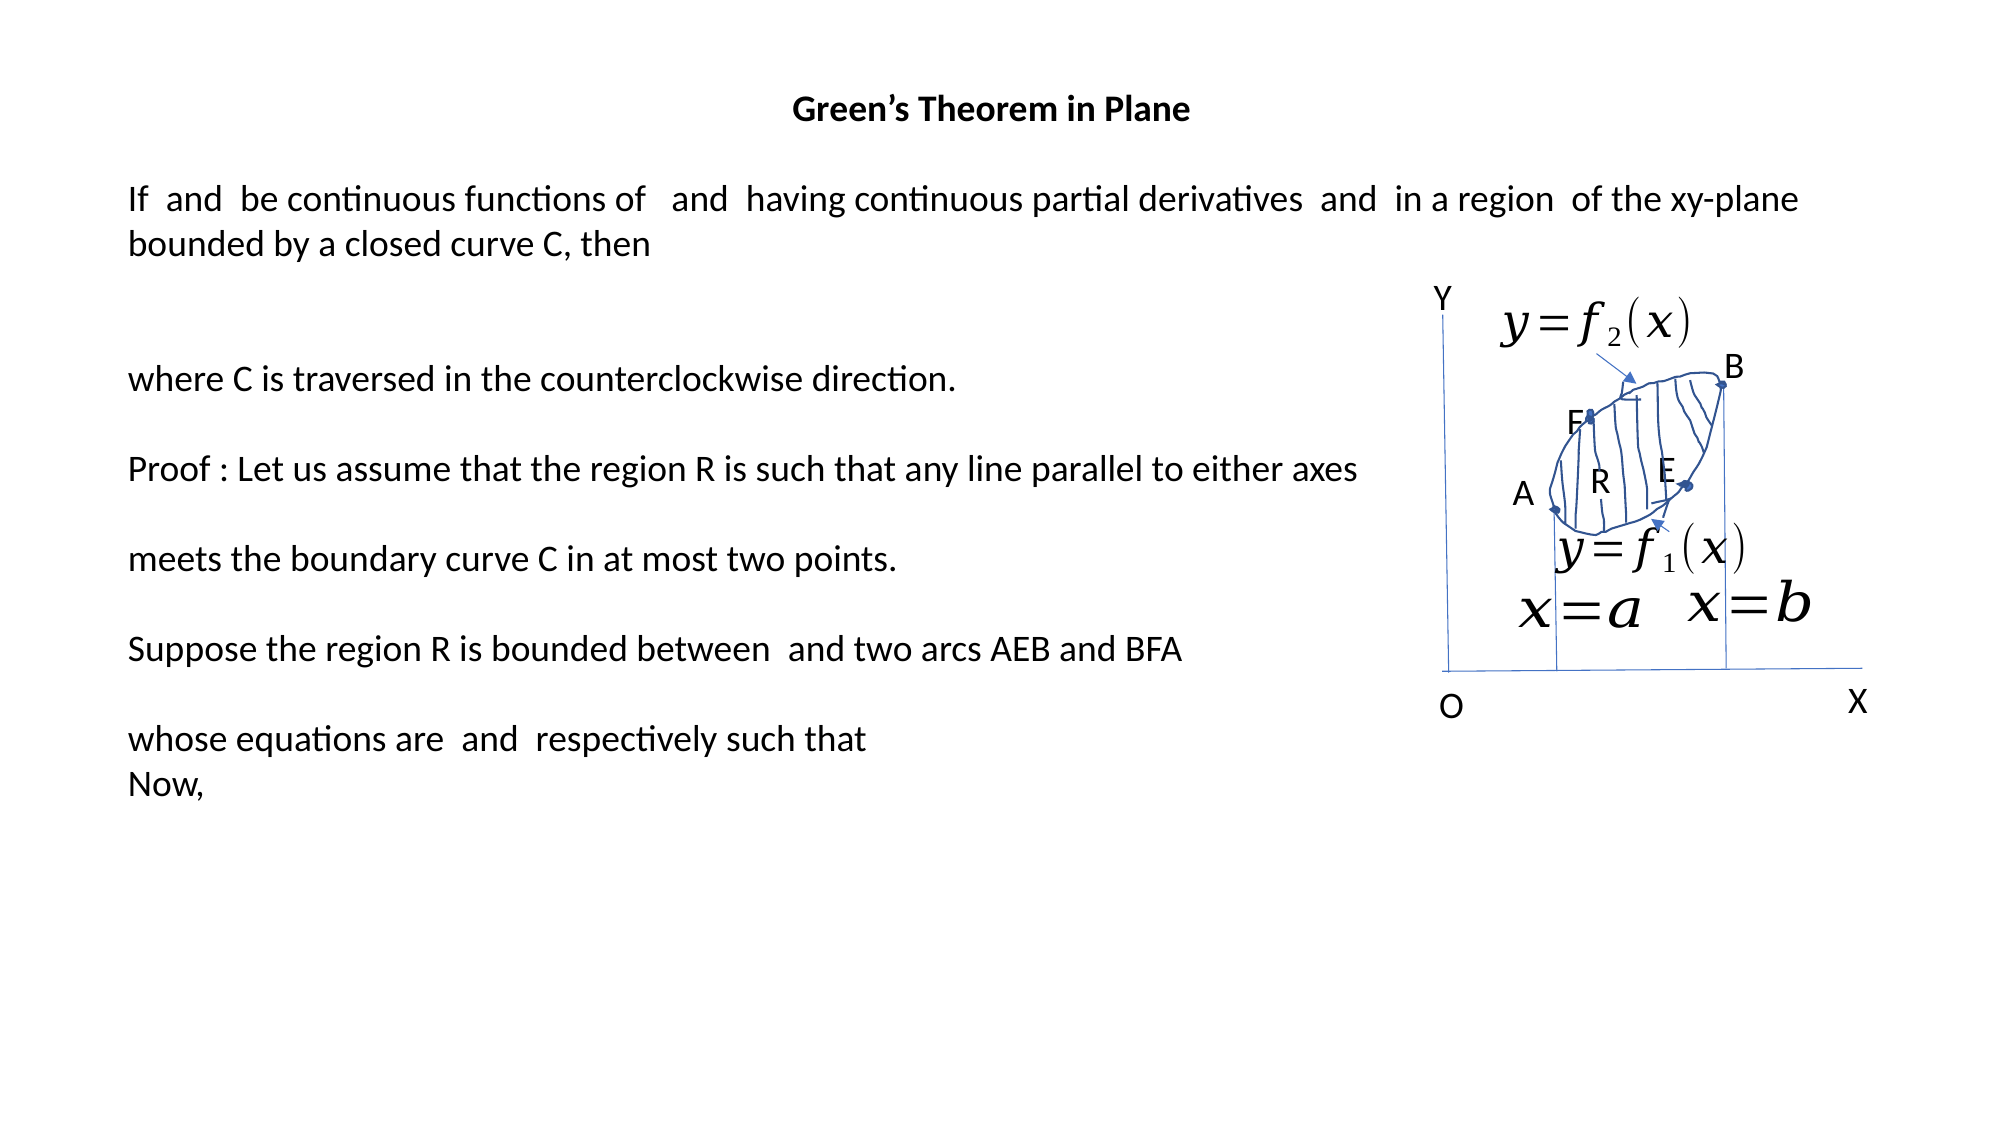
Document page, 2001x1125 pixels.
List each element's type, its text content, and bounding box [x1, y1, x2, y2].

text_box [1656, 383, 1668, 501]
text_box [1675, 479, 1694, 492]
text_box R [1578, 449, 1621, 509]
text_box F [1552, 389, 1600, 450]
text_box [1559, 460, 1567, 525]
text_box E [1662, 437, 1673, 497]
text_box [1442, 668, 1554, 672]
text_box [1574, 429, 1582, 529]
text_box [1635, 394, 1649, 510]
text_box X [1833, 668, 1880, 728]
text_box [1557, 668, 1863, 672]
text_box [1548, 504, 1561, 514]
text_box [1584, 408, 1595, 425]
text_box [1619, 384, 1637, 401]
text_box B [1709, 334, 1760, 394]
text_box [1599, 498, 1606, 532]
text_box [1651, 497, 1671, 518]
text_box [1674, 378, 1705, 456]
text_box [1723, 384, 1727, 669]
text_box [1550, 371, 1722, 537]
text_box Y [1419, 265, 1466, 326]
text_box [1442, 314, 1449, 668]
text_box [1651, 518, 1670, 532]
text_box [1592, 423, 1601, 471]
text_box [1689, 379, 1714, 427]
text_box A [1497, 460, 1550, 521]
text_box [1613, 403, 1628, 523]
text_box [1596, 353, 1637, 384]
text_box [1714, 380, 1727, 389]
text_box E [1654, 437, 1665, 497]
text_box O [1424, 673, 1479, 734]
